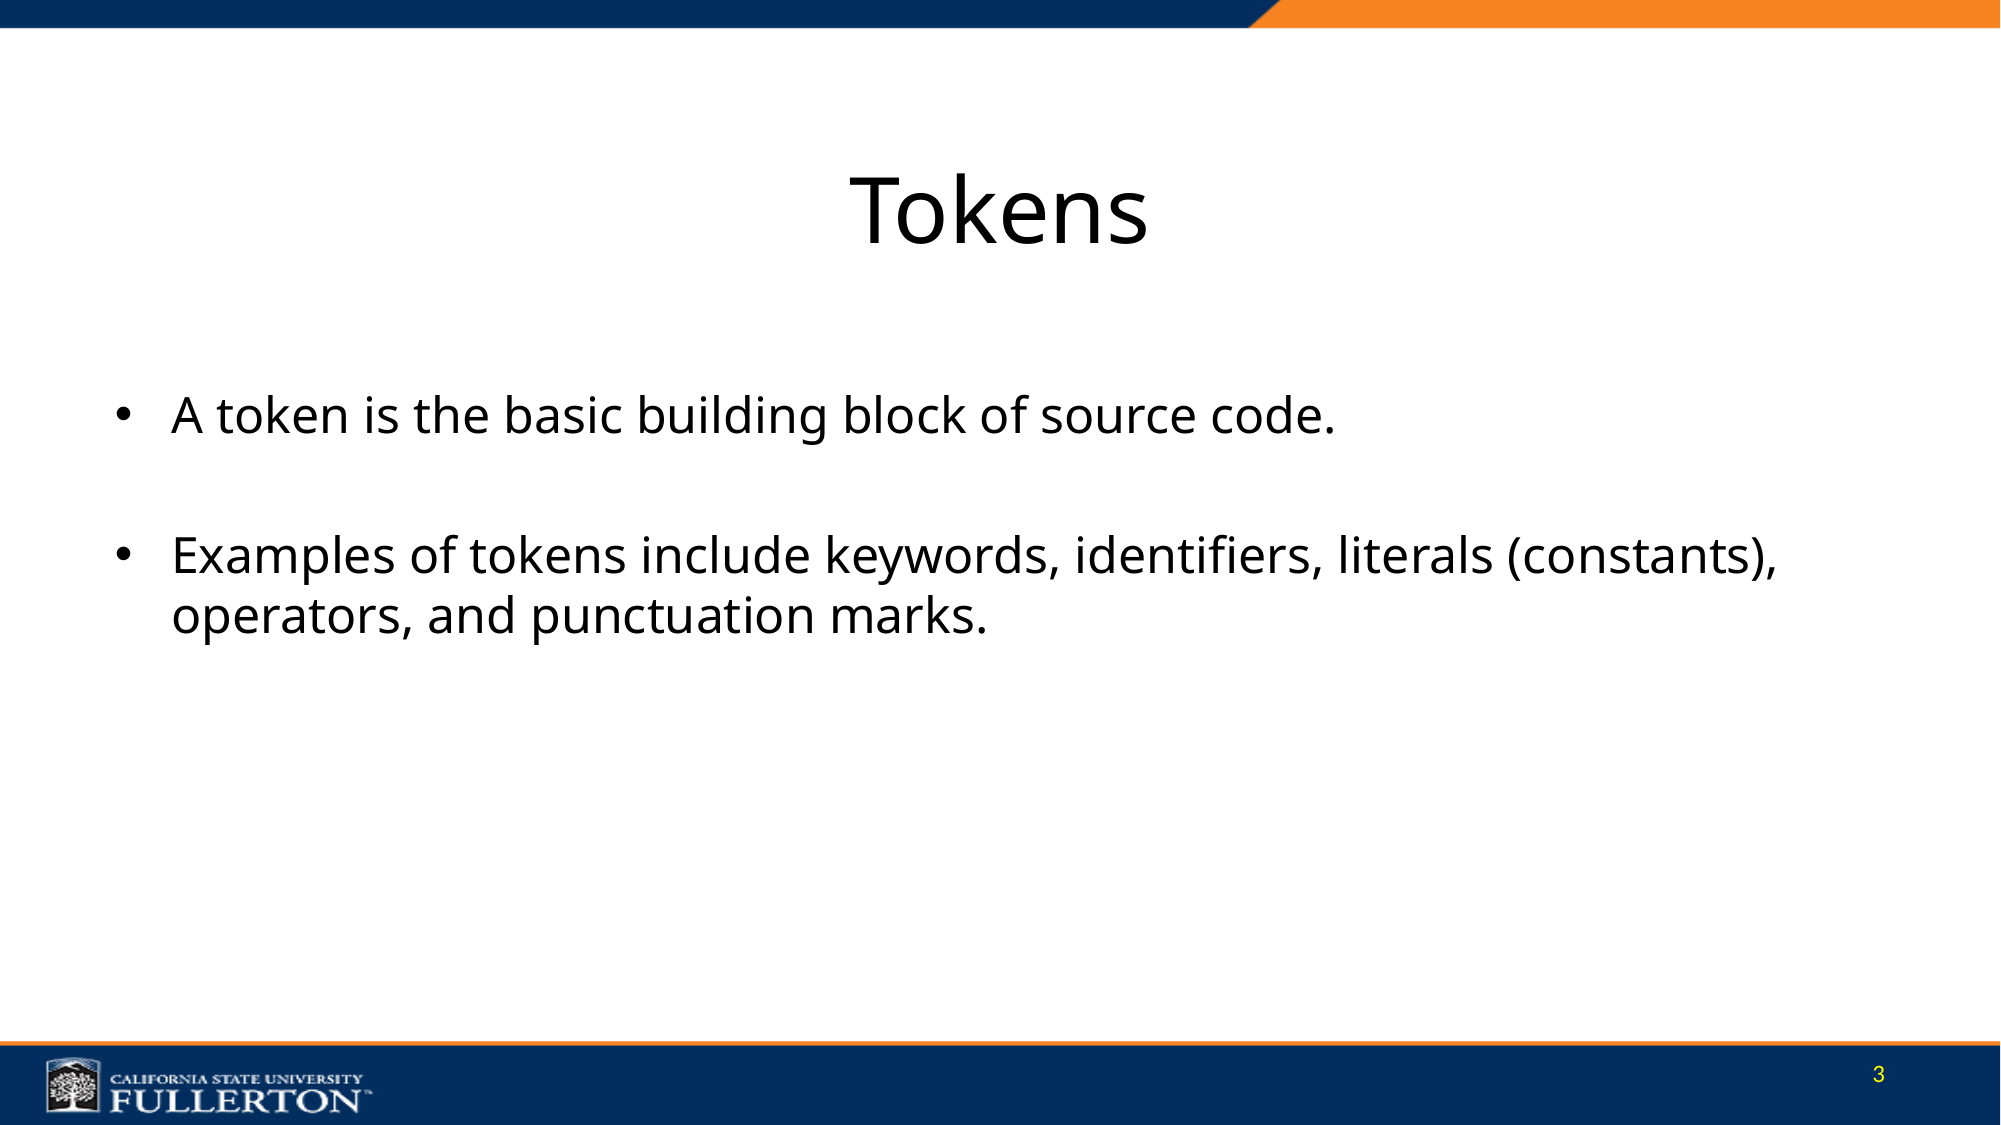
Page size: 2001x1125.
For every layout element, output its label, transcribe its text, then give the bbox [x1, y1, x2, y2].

slide_number 3 [1433, 1042, 1900, 1103]
list A token is the basic building block of source code. Examples of tokens include keywords, identifiers, literals (constants), operators, and punctuation marks. [99, 375, 1862, 984]
title Tokens [99, 112, 1900, 301]
picture [0, 0, 2001, 1125]
